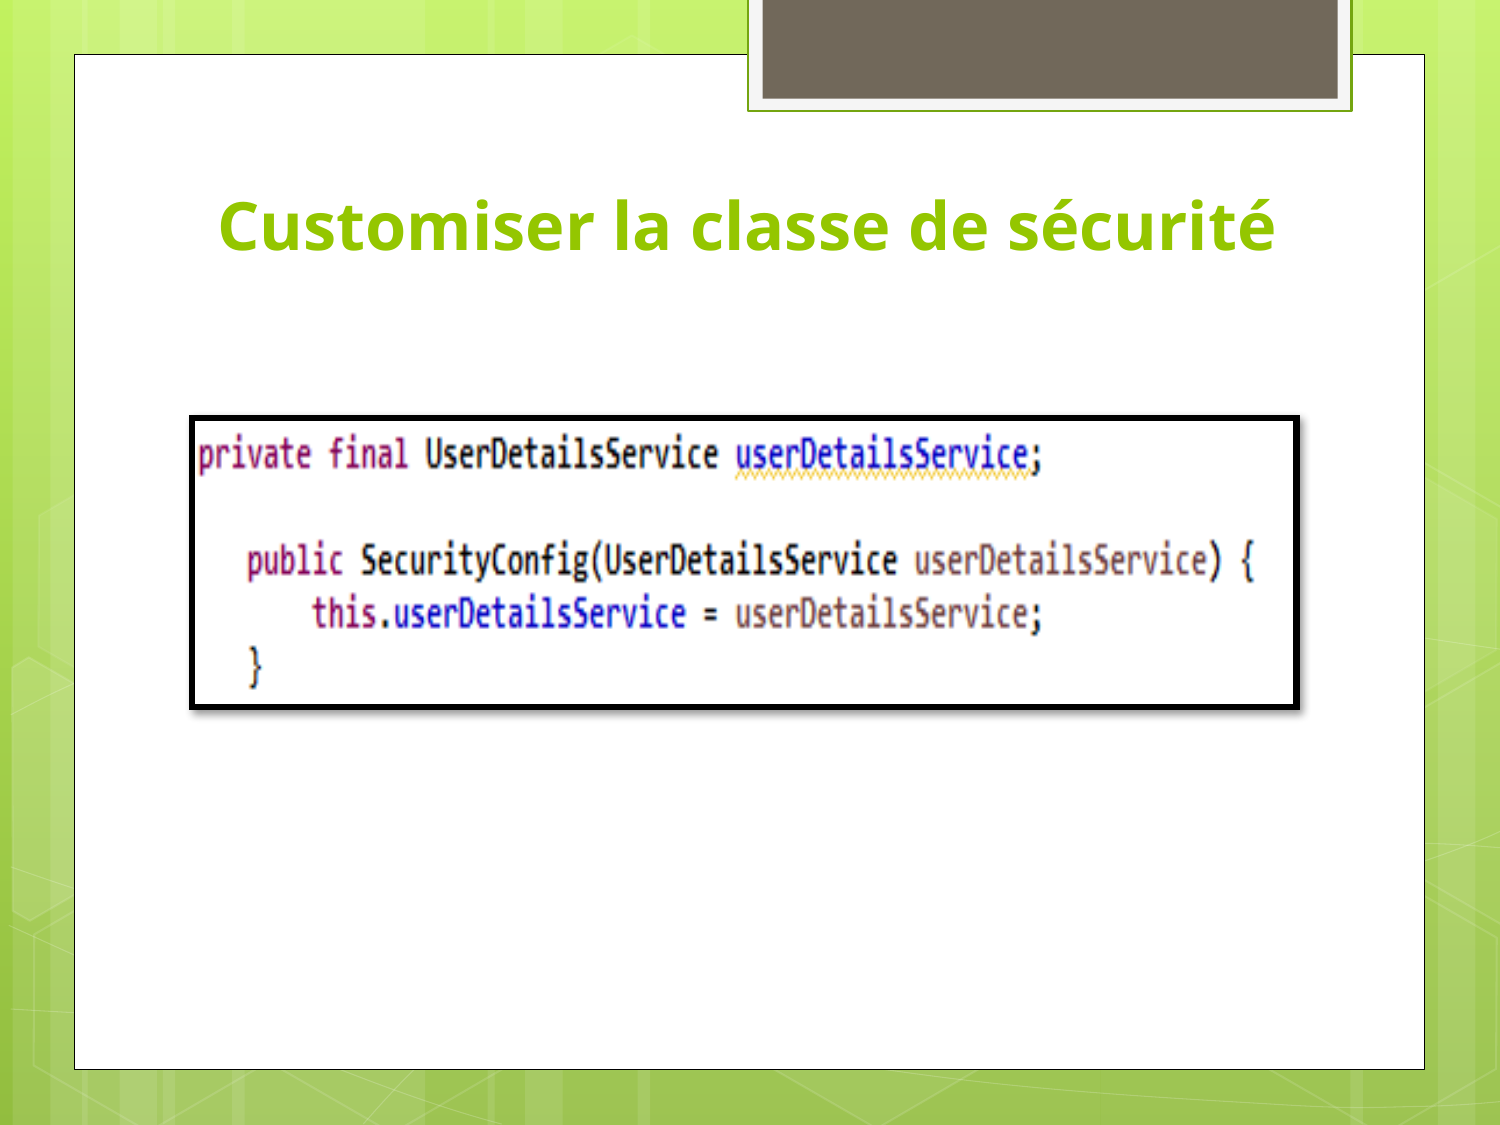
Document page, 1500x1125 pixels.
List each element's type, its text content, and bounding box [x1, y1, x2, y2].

title Customiser la classe de sécurité [171, 168, 1324, 279]
picture [194, 420, 1294, 705]
